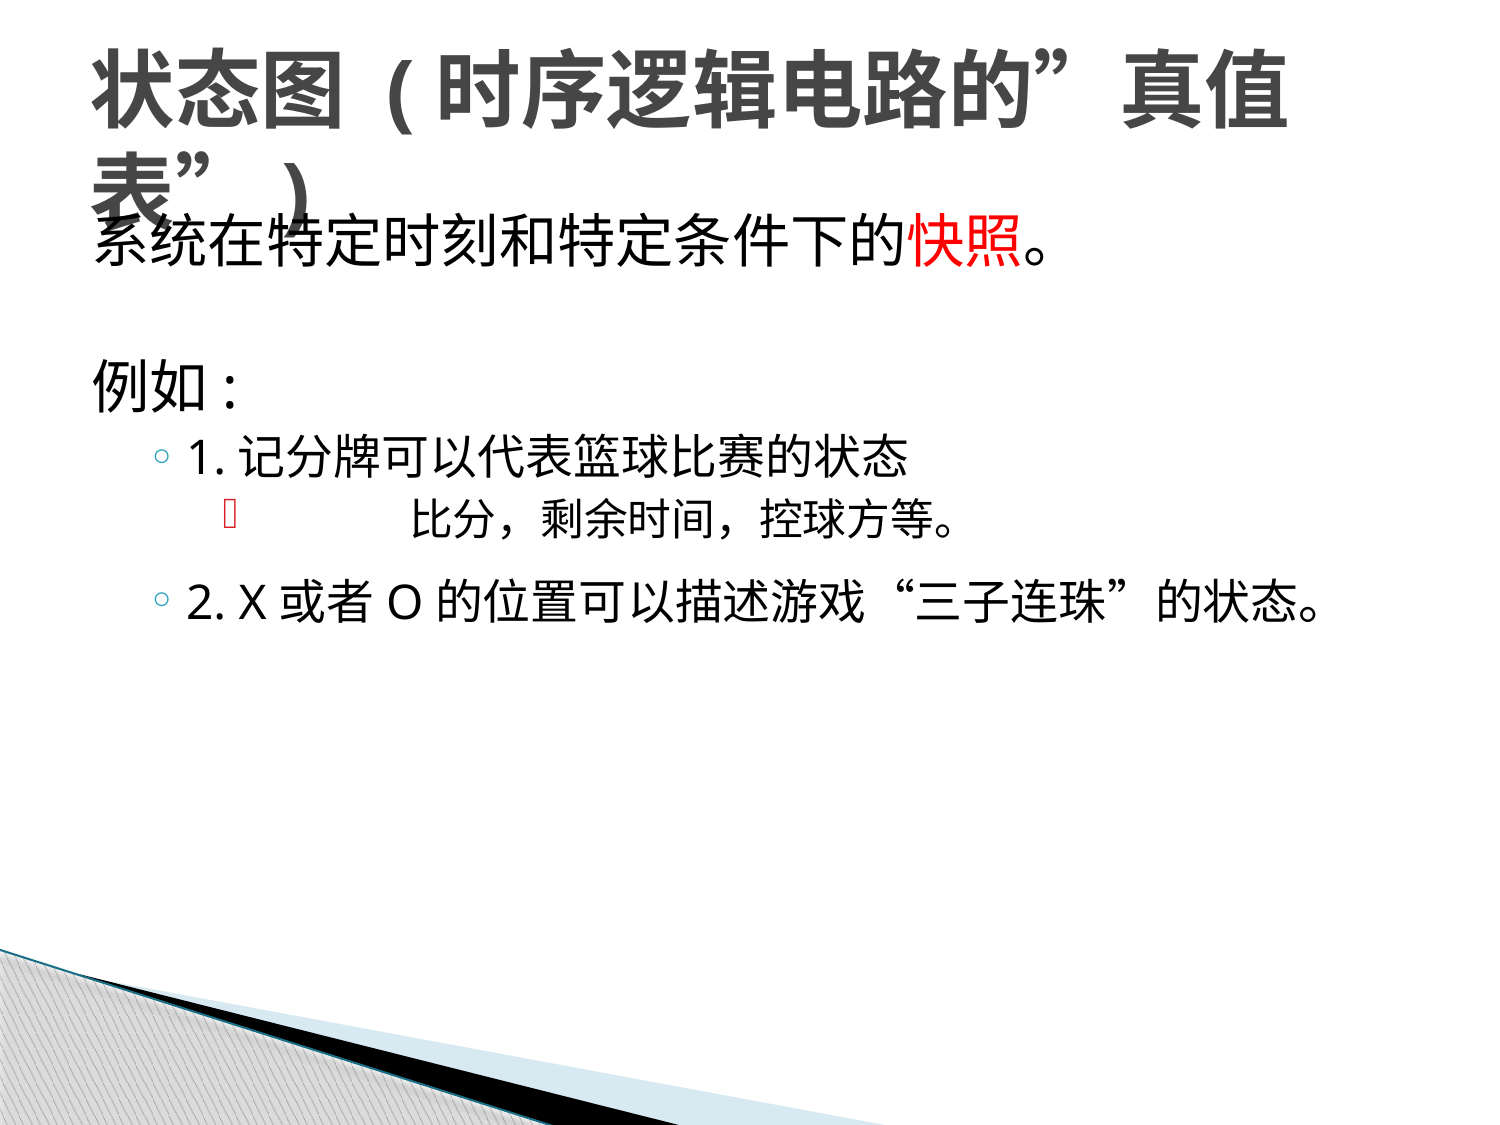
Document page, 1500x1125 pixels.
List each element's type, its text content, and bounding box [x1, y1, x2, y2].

title 状态图 (时序逻辑电路的”真值表”) [75, 45, 1425, 233]
list 系统在特定时刻和特定条件下的快照。 例如: 1.记分牌可以代表篮球比赛的状态 比分，剩余时间，控球方等。 2. X或者O的位置可以描述游戏“三子连珠”的状态。 [76, 196, 1427, 939]
